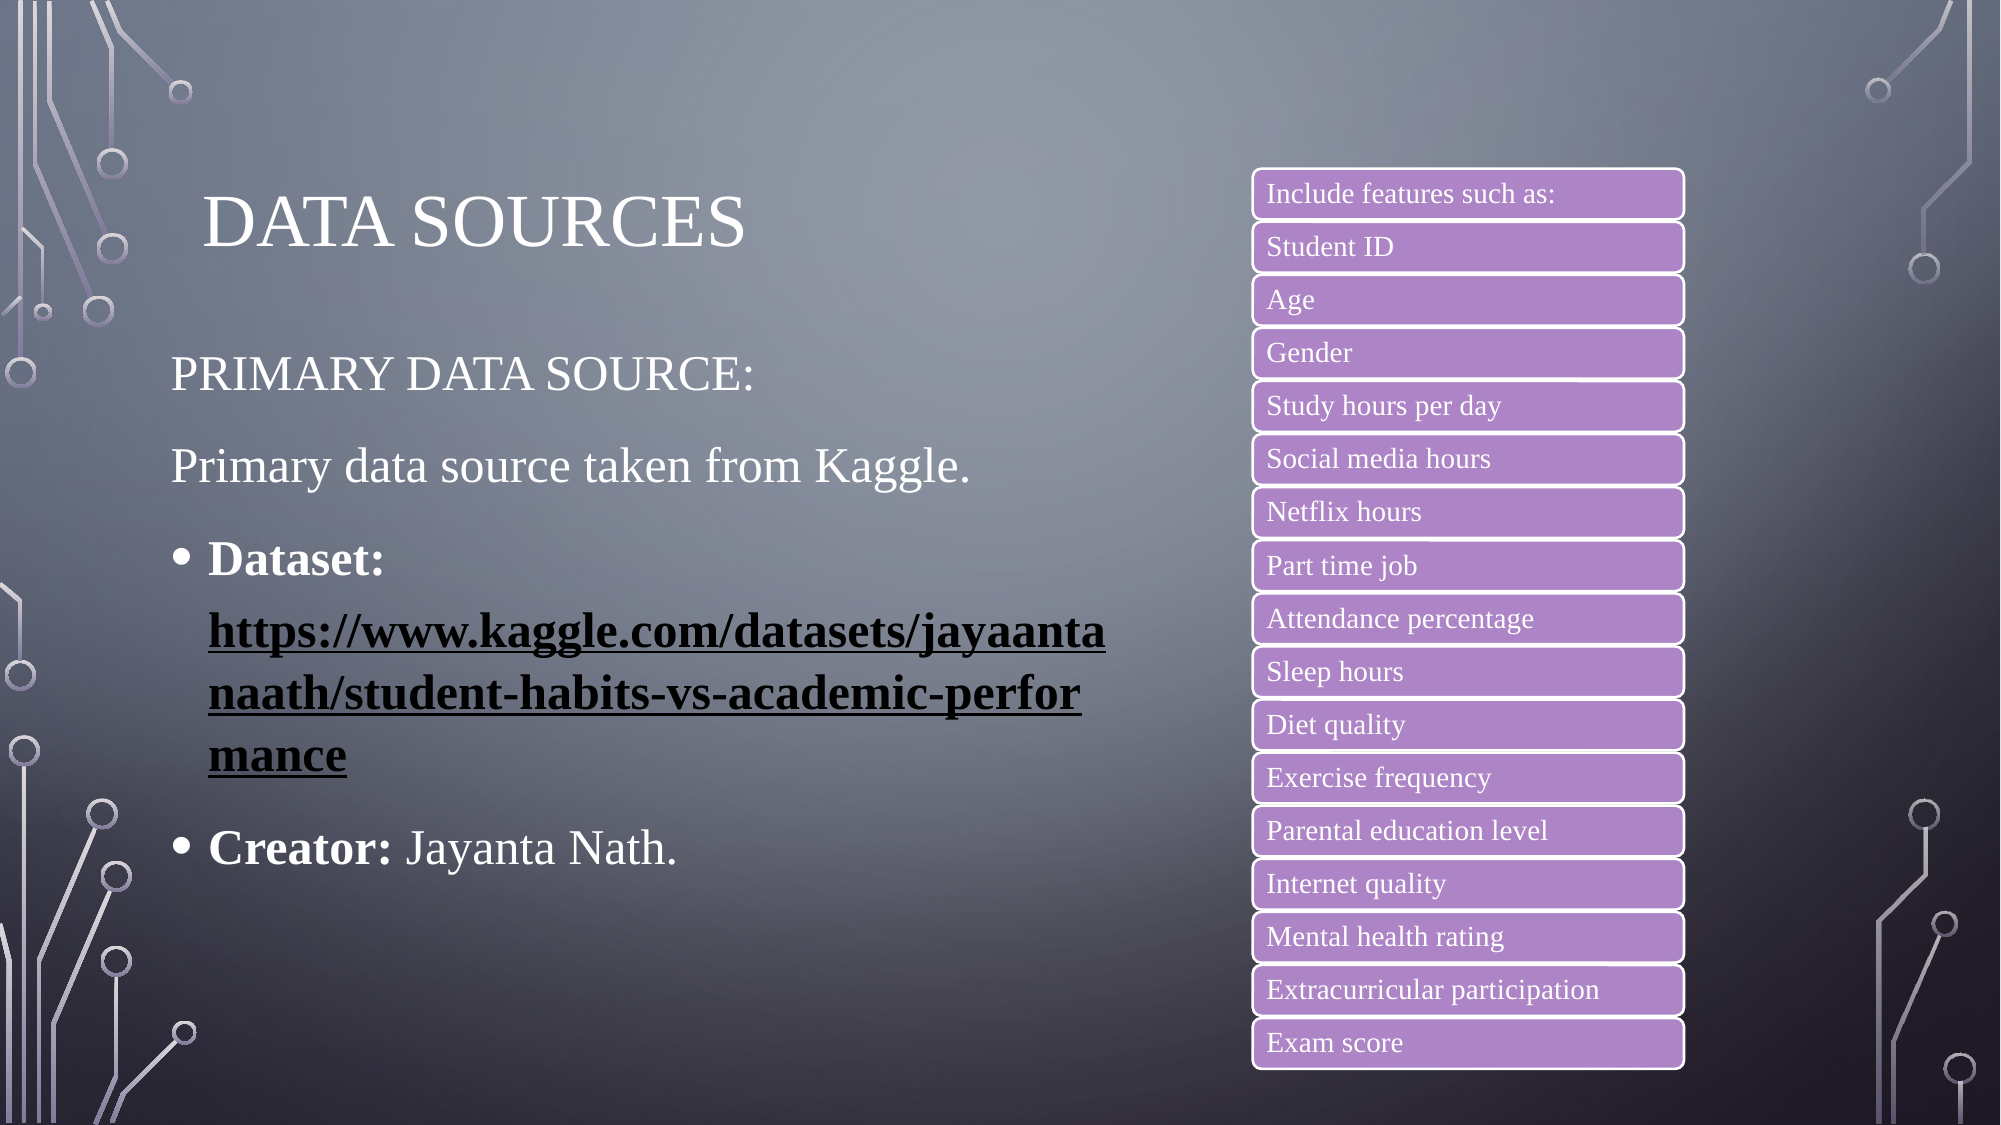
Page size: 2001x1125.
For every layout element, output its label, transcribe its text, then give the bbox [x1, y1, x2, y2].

title DATA SOURCES [187, 101, 1813, 344]
list PRIMARY DATA SOURCE: Primary data source taken from Kaggle. Dataset: https://www.kaggle.com/datasets/jayaantanaath/student-habits-vs-academic-performance Creator: Jayanta Nath. [155, 320, 1124, 917]
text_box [1252, 168, 1685, 1070]
